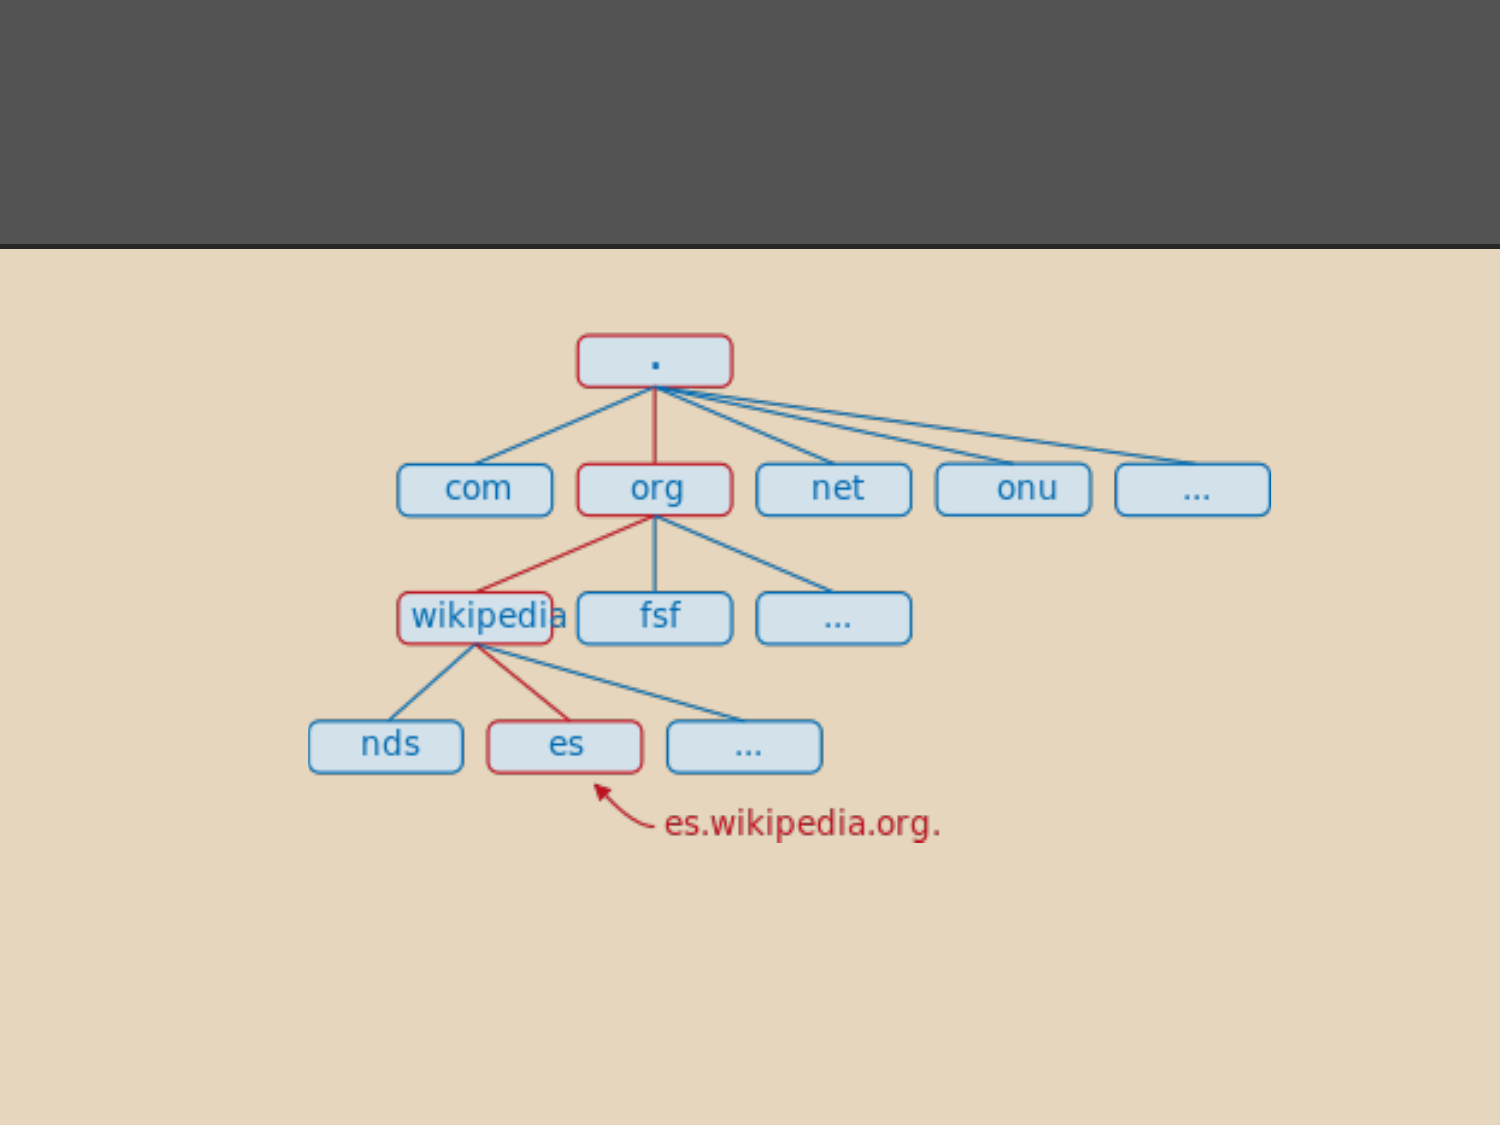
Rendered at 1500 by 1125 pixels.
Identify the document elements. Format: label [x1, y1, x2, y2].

text_box [308, 324, 1272, 843]
